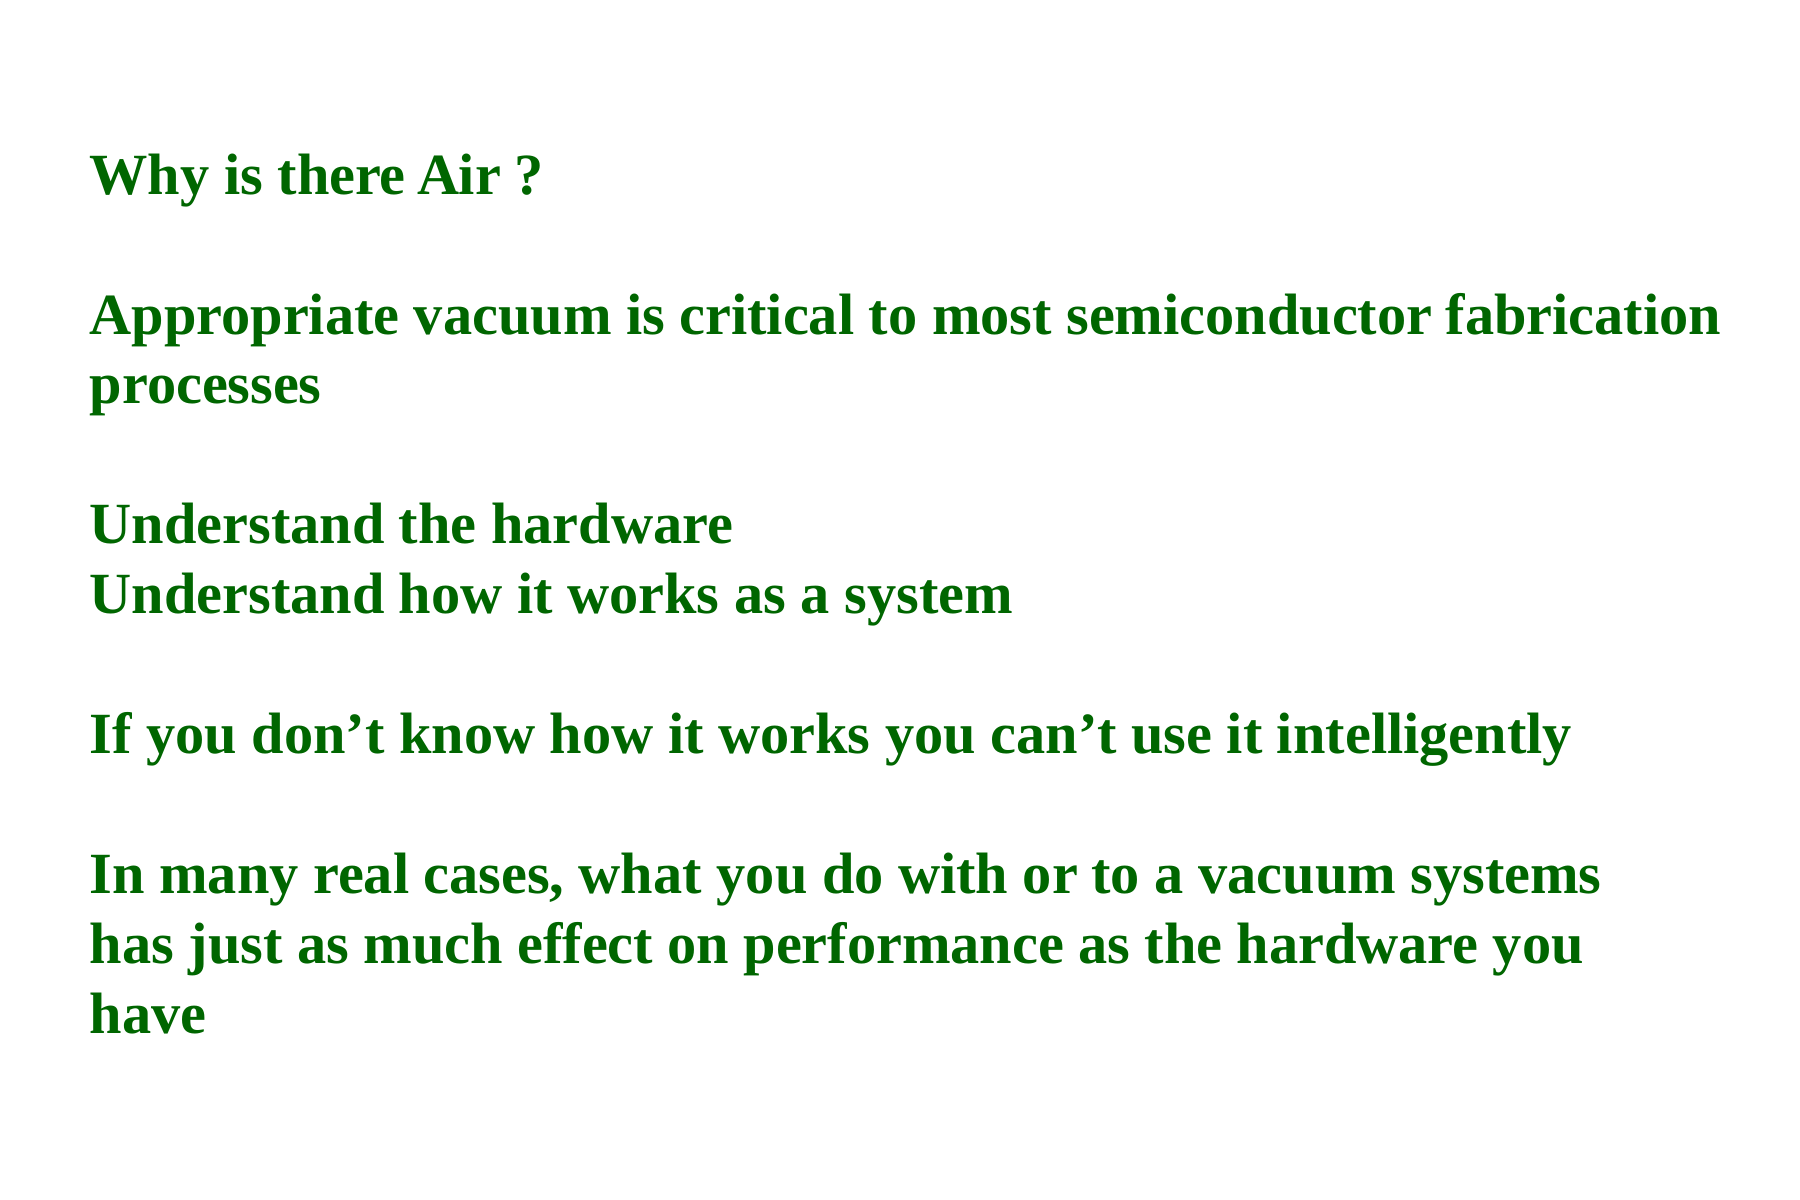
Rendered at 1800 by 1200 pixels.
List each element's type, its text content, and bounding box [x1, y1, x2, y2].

text_box Why is there Air ? Appropriate vacuum is critical to most semiconductor fabrication processes Understand the hardware Understand how it works as a system If you don’t know how it works you can’t use it intelligently In many real cases, what you do with or to a vacuum systems has just as much effect on performance as the hardware you have [74, 128, 1738, 1053]
